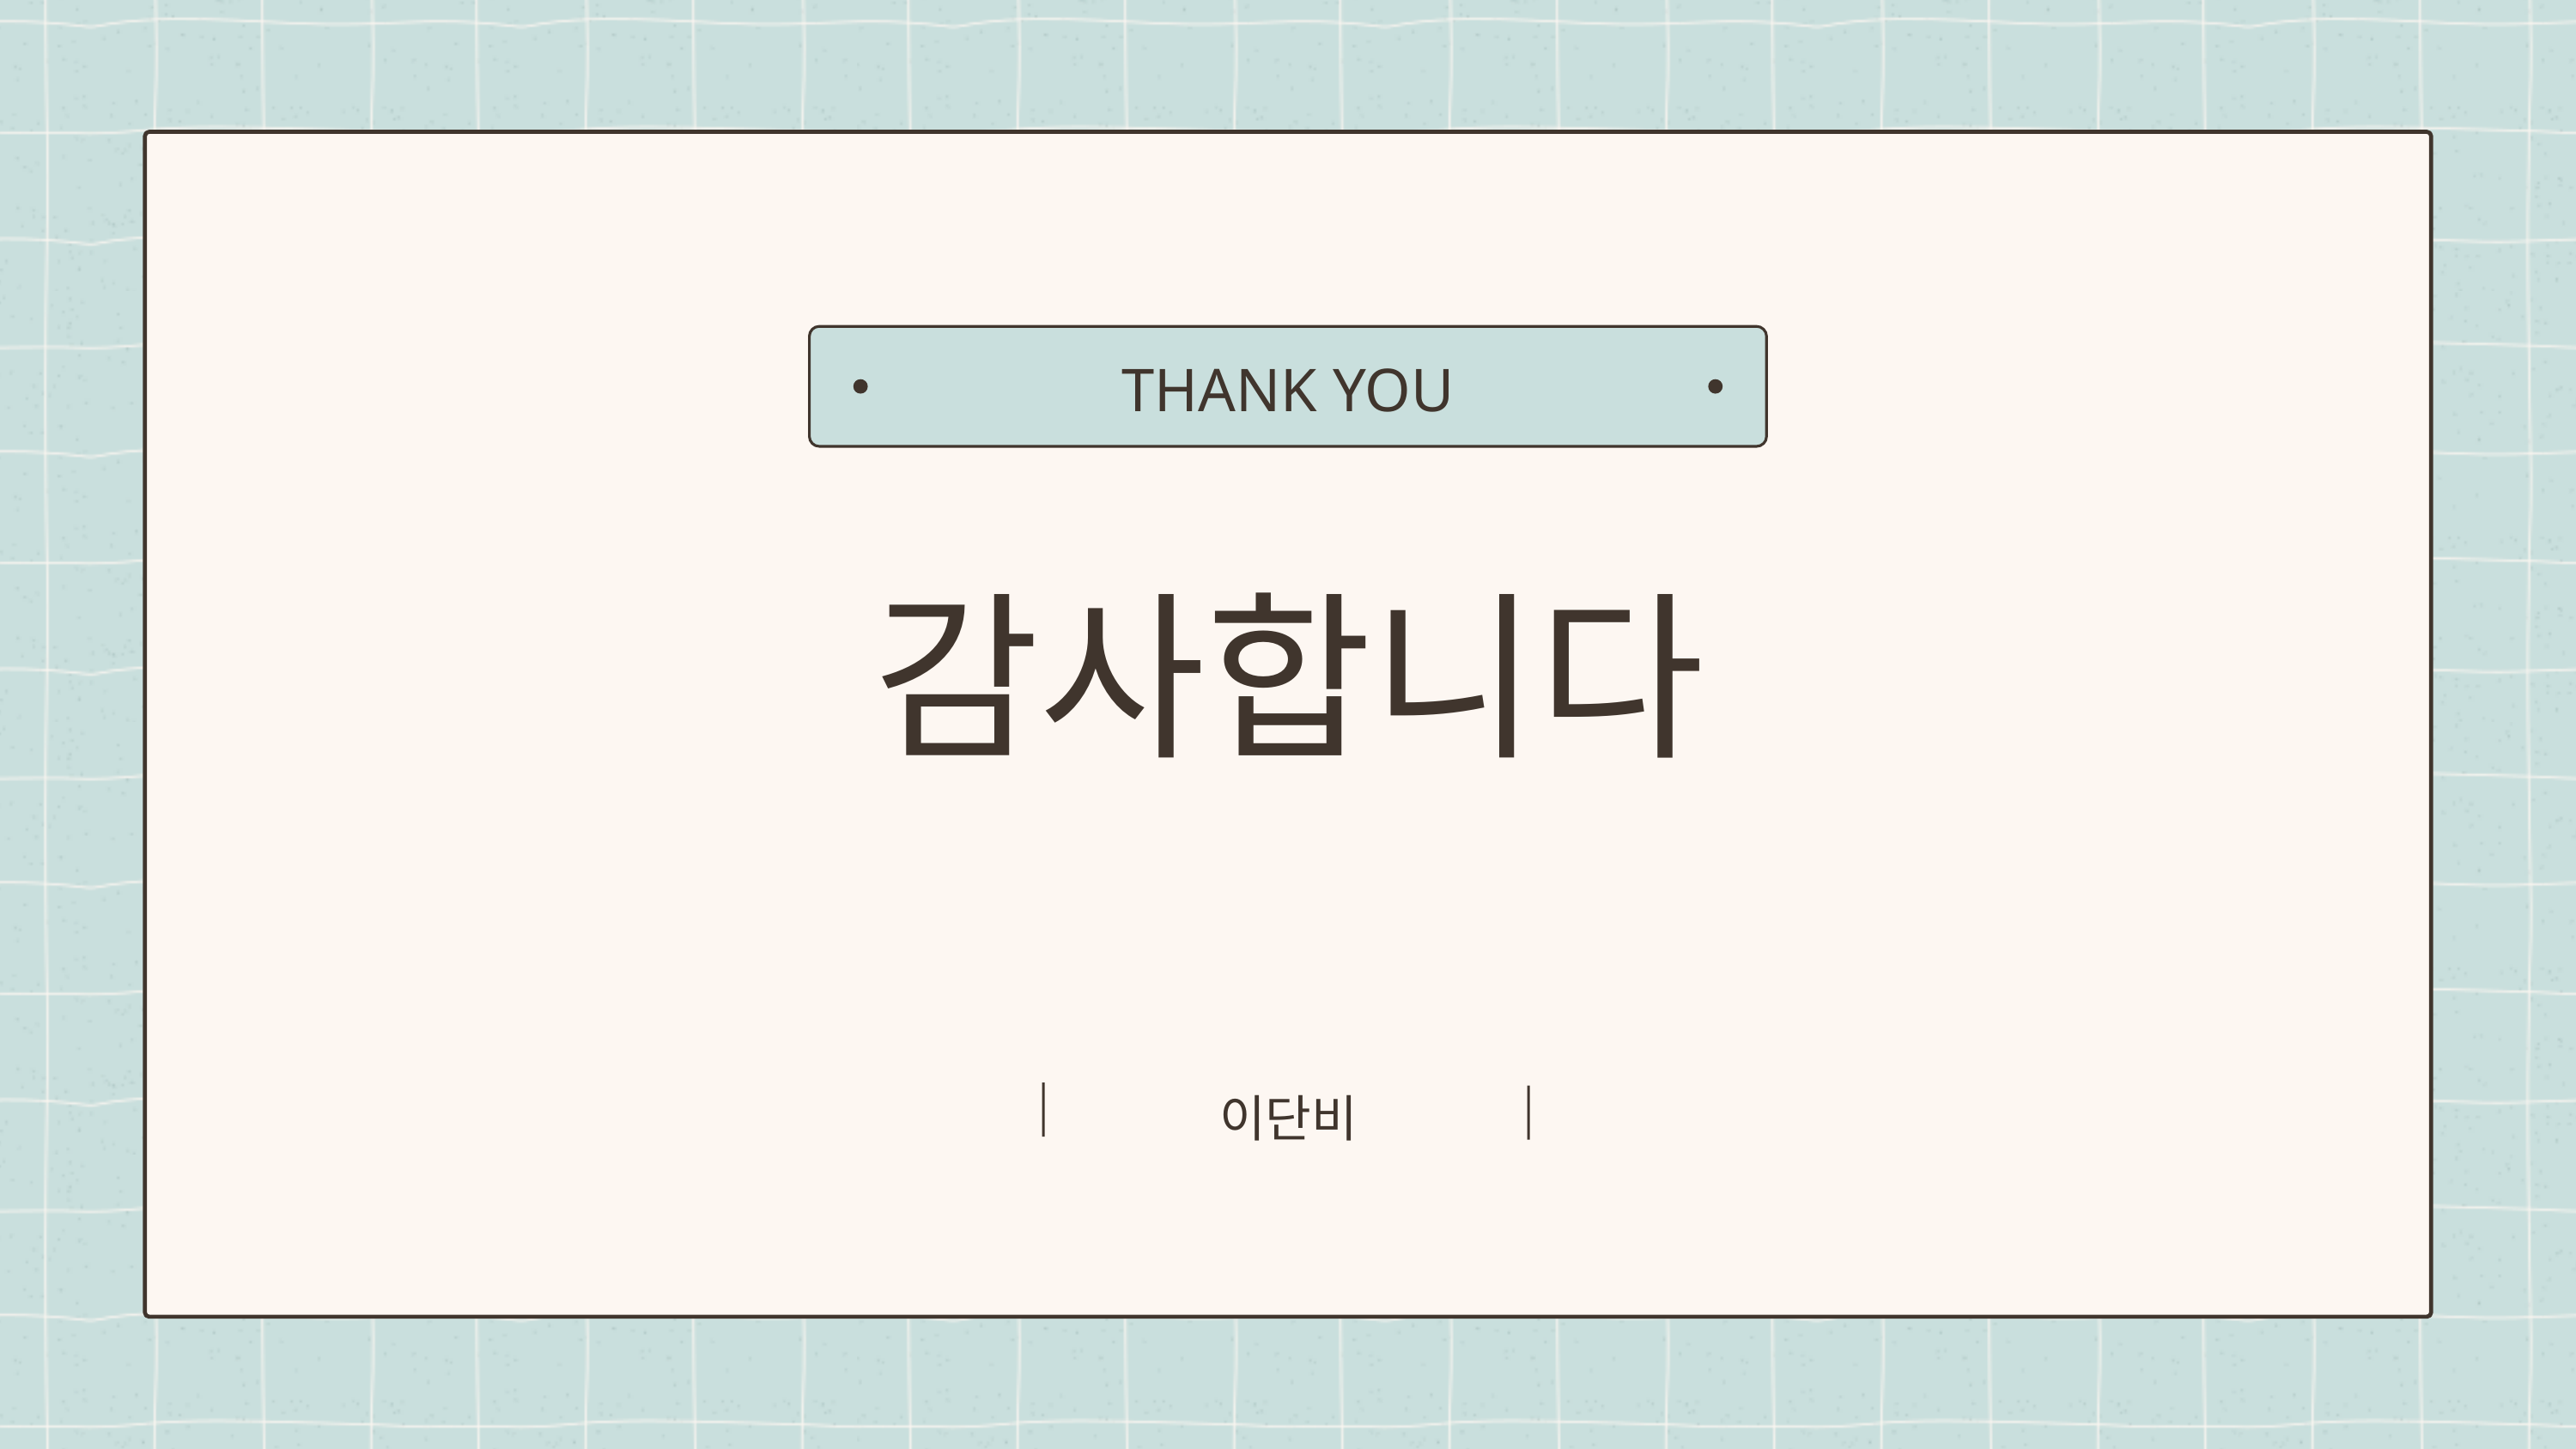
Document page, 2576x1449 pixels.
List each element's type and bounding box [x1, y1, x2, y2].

text_box [809, 325, 1767, 447]
text_box [144, 131, 2432, 1318]
text_box [0, 0, 2576, 1449]
text_box [853, 379, 868, 394]
text_box [1708, 379, 1723, 394]
